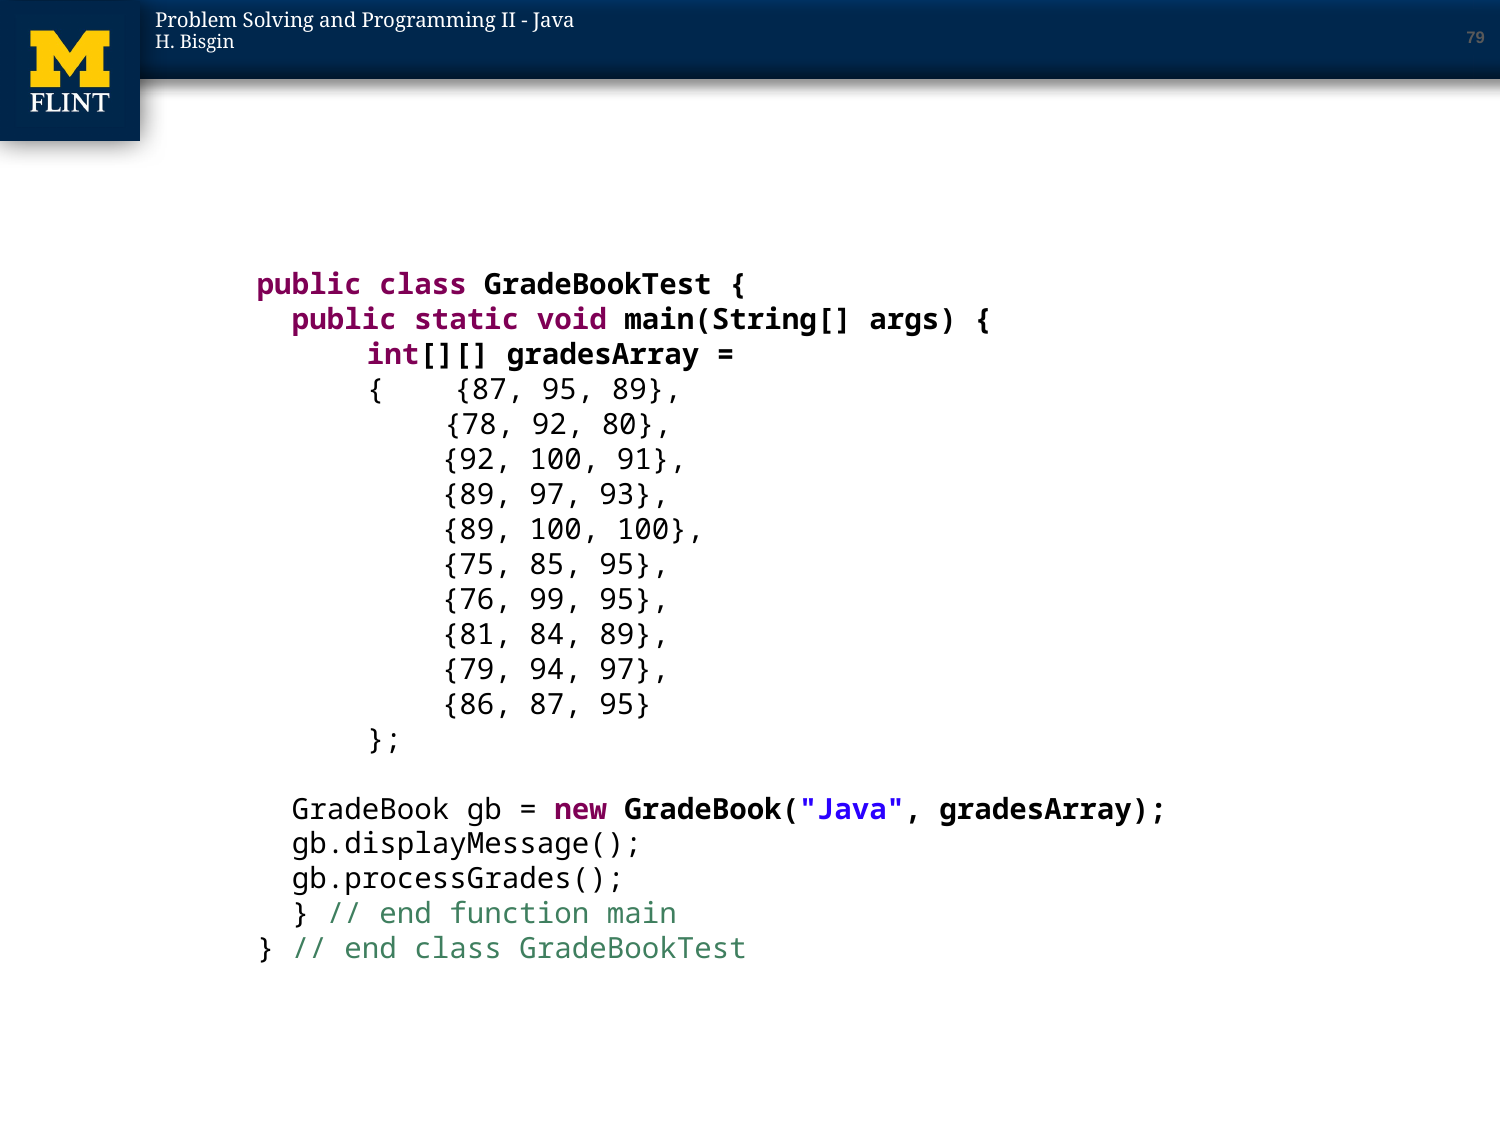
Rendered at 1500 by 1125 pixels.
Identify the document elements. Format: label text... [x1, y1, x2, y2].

text_box public class GradeBookTest { public static void main(String[] args) { int[][] gradesArray = { {87, 95, 89}, {78, 92, 80}, {92, 100, 91}, {89, 97, 93}, {89, 100, 100}, {75, 85, 95}, {76, 99, 95}, {81, 84, 89}, {79, 94, 97}, {86, 87, 95} }; GradeBook gb = new GradeBook("Java", gradesArray); gb.displayMessage(); gb.processGrades(); } // end function main } // end class GradeBookTest [242, 258, 1365, 973]
slide_number 79 [1149, 6, 1500, 67]
picture [0, 0, 1500, 1122]
